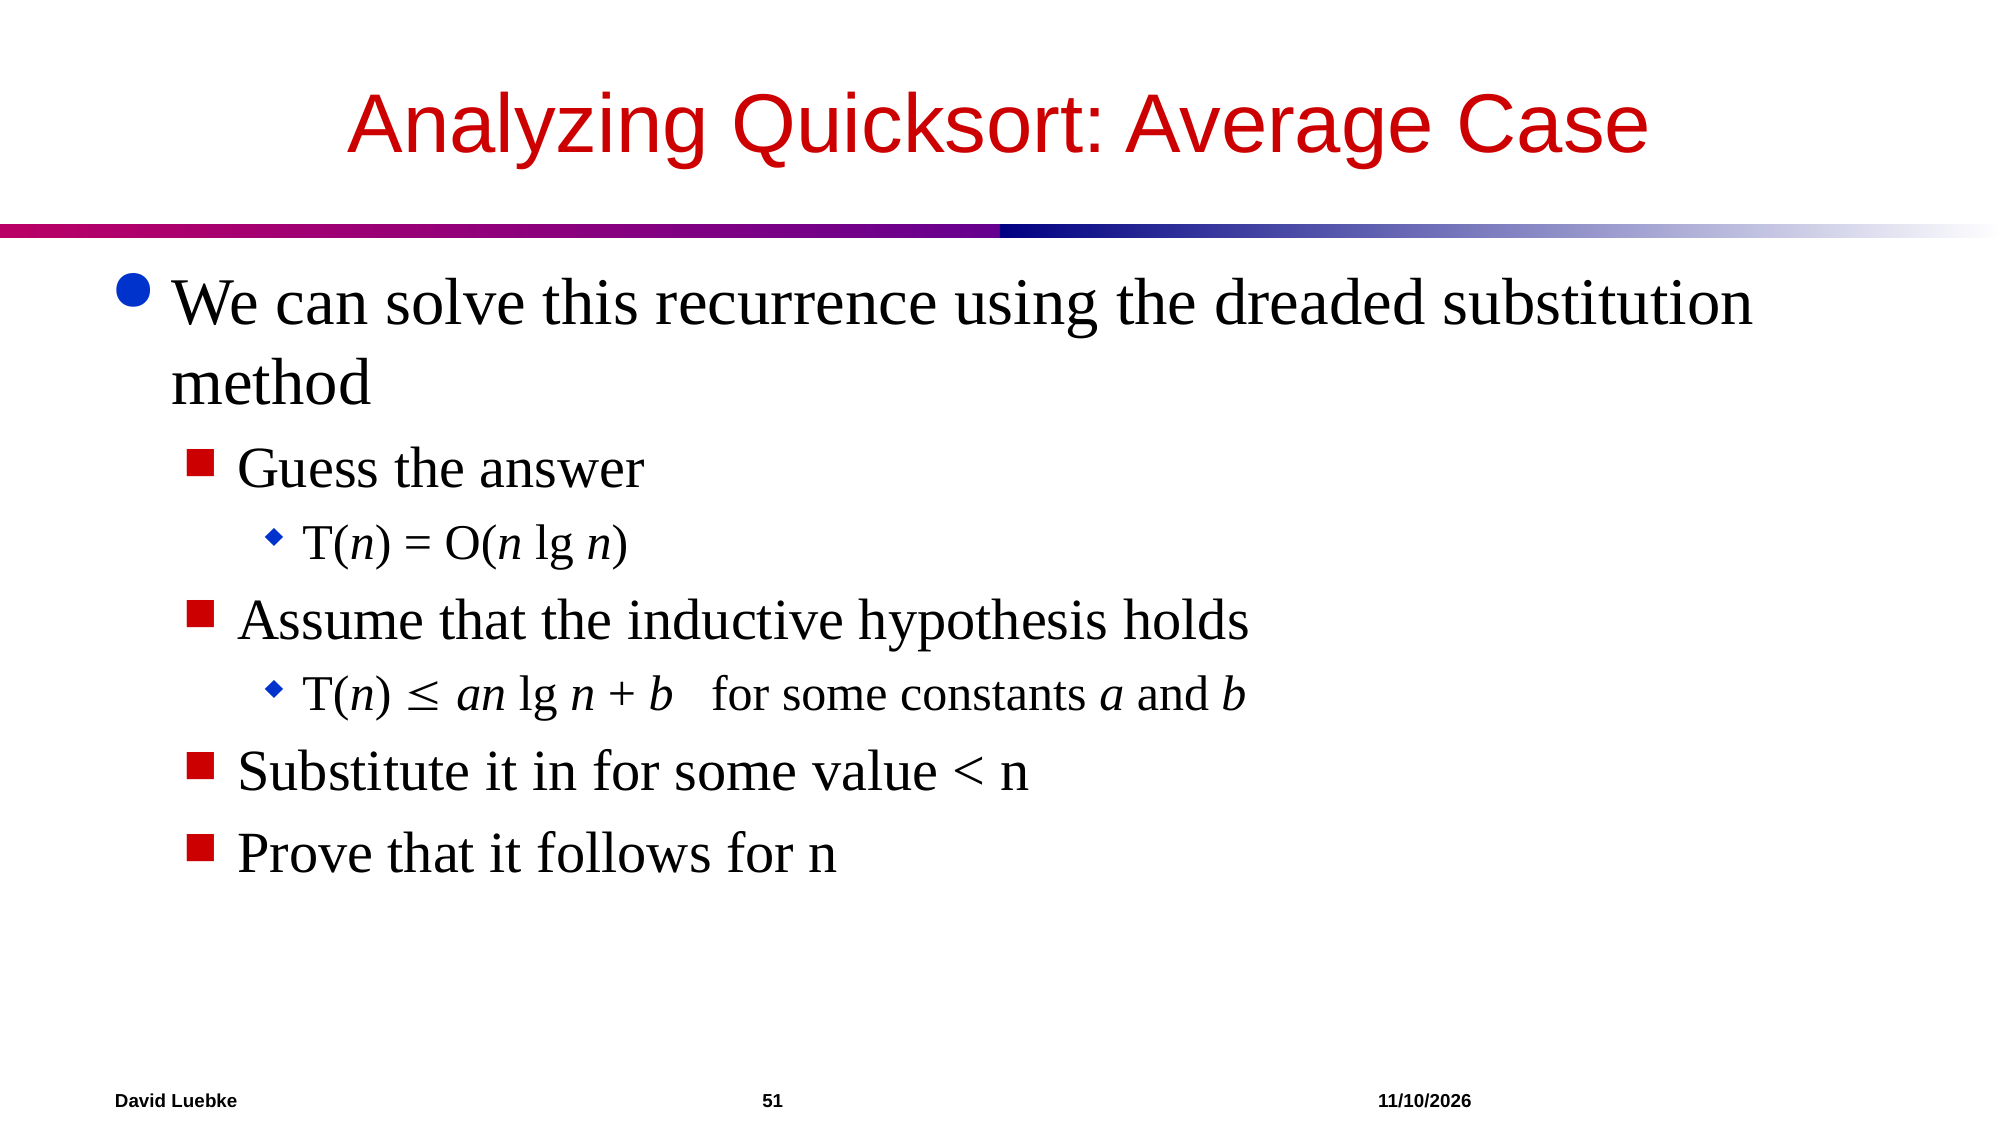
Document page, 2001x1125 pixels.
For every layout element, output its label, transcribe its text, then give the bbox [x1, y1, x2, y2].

title Analyzing Quicksort: Average Case [99, 37, 1900, 200]
footer David Luebke 51 12/3/2022 [99, 1074, 1901, 1125]
list We can solve this recurrence using the dreaded substitution method Guess the answer T(n) = O(n lg n) Assume that the inductive hypothesis holds T(n)  an lg n + b for some constants a and b Substitute it in for some value < n Prove that it follows for n [99, 249, 1900, 963]
